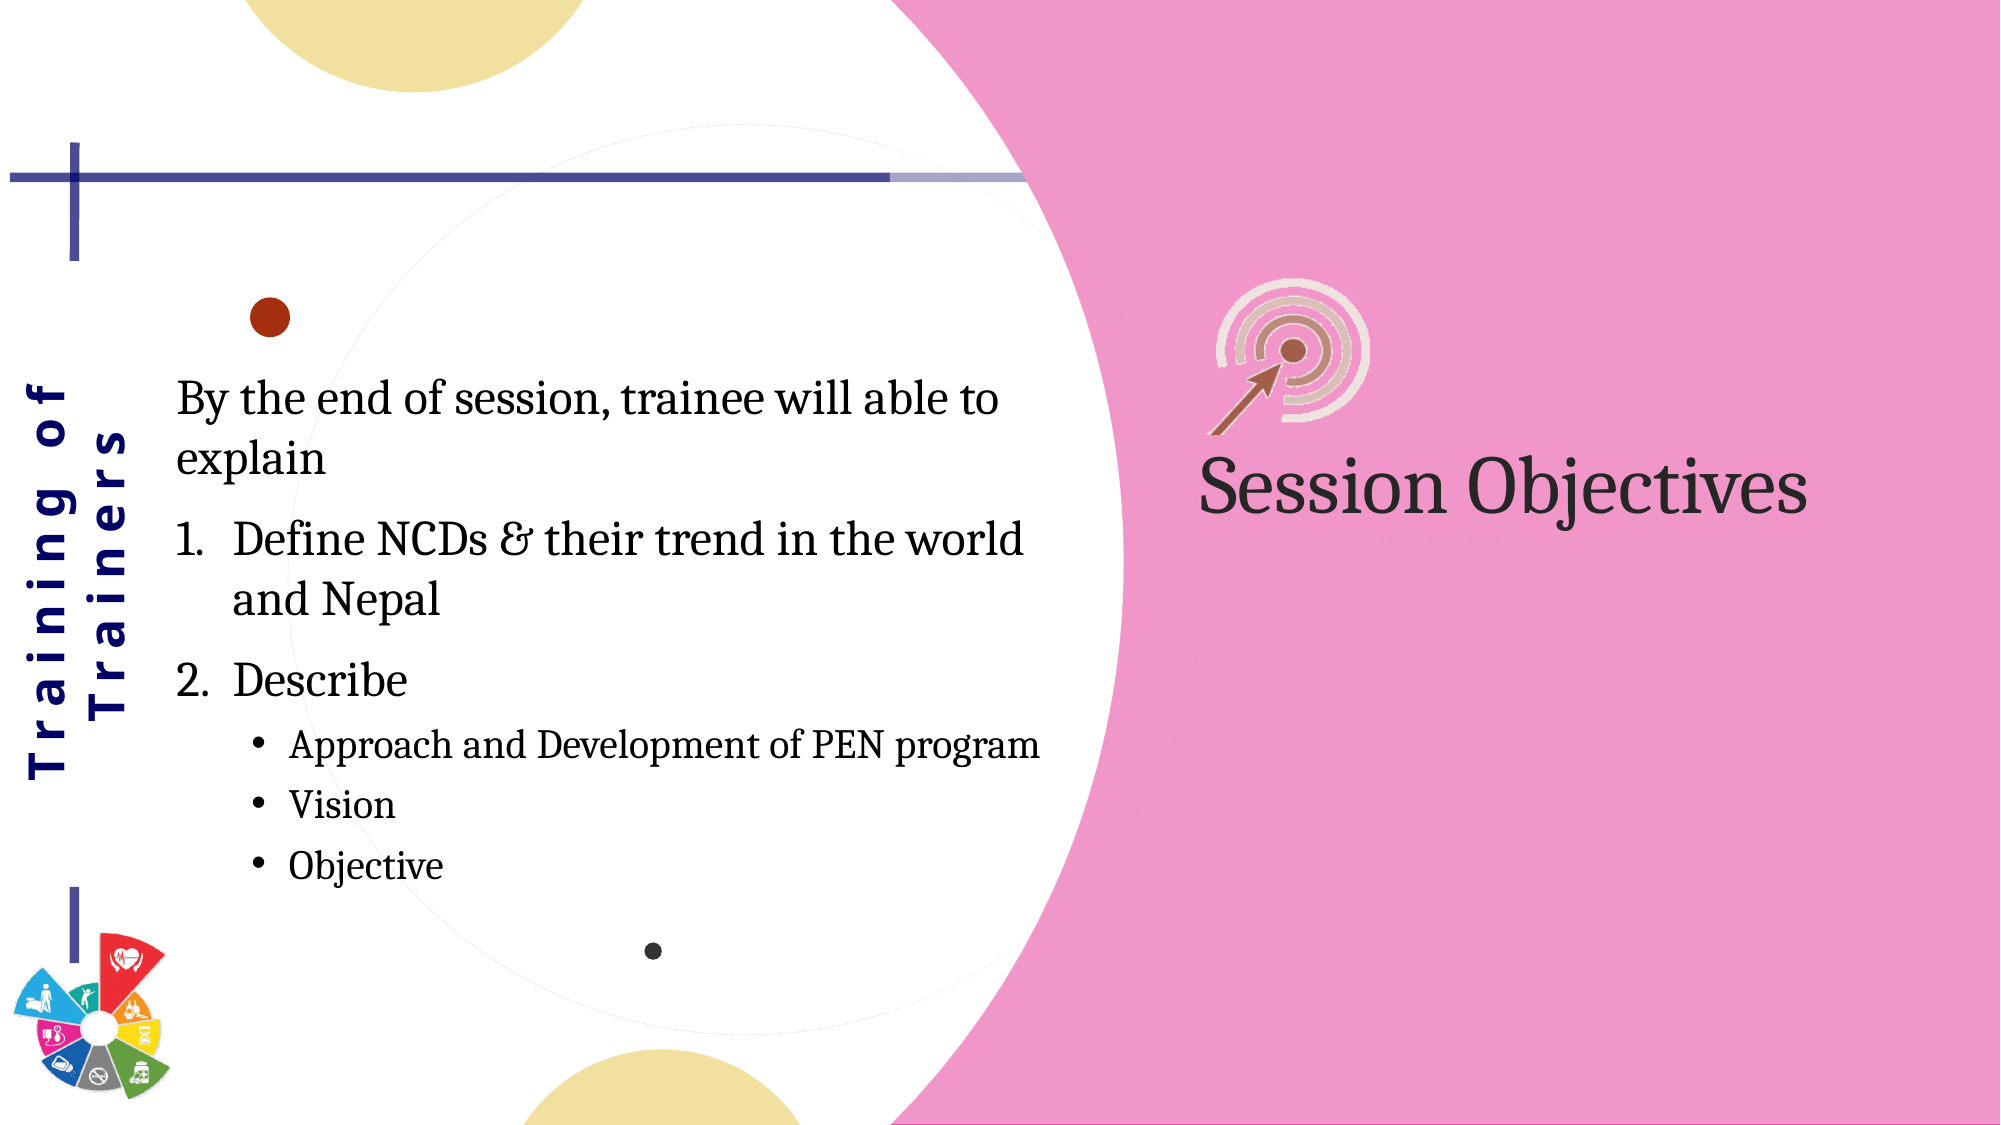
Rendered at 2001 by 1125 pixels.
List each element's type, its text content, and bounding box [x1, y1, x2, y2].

picture [1202, 269, 1381, 435]
title Session Objectives [1185, 419, 1934, 532]
list By the end of session, trainee will able to explain Define NCDs & their trend in the world and Nepal Describe Approach and Development of PEN program Vision Objective [161, 352, 1104, 821]
picture [7, 930, 179, 1099]
